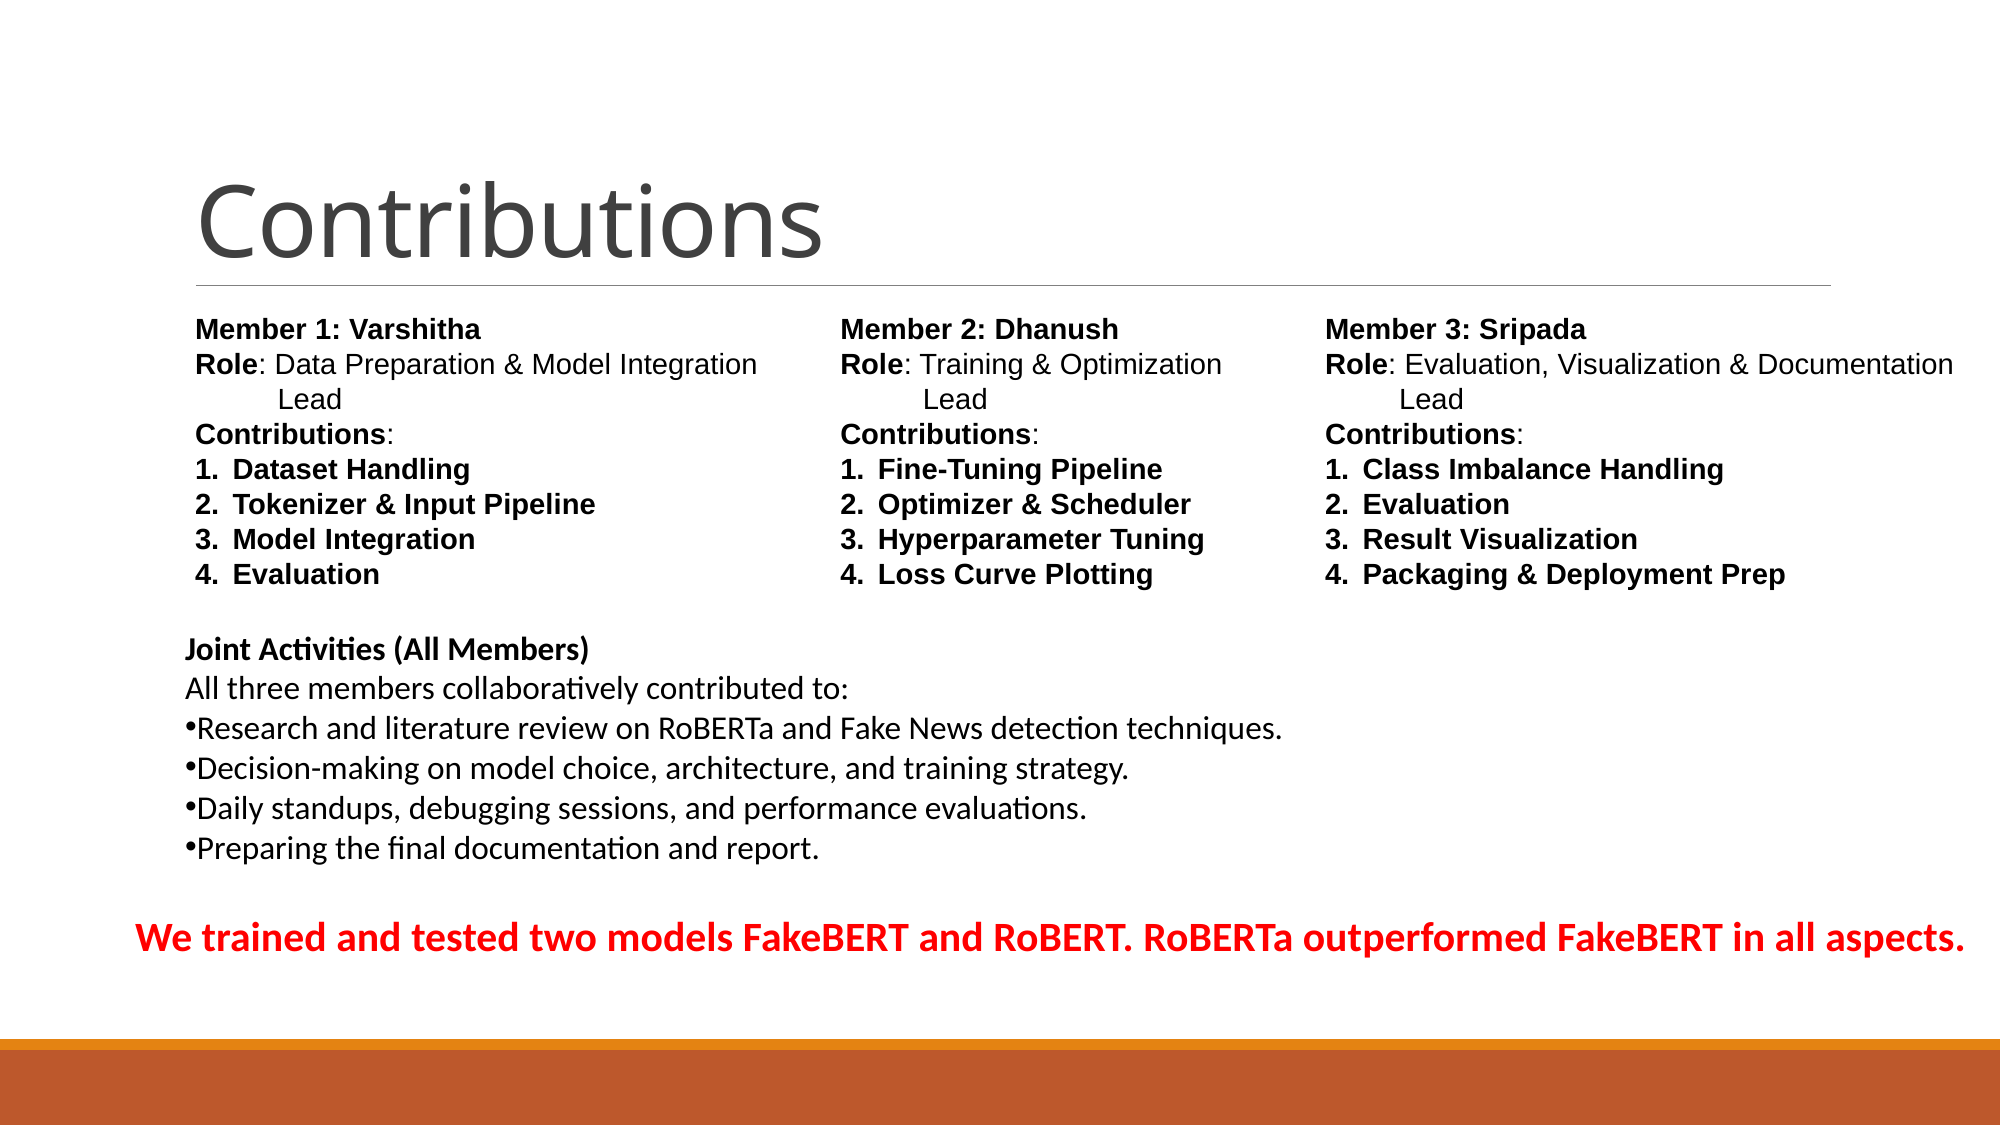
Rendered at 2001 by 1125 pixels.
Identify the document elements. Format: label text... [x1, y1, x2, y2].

text_box Member 2: Dhanush Role: Training & Optimization Lead Contributions: Fine-Tuning Pipeline Optimizer & Scheduler Hyperparameter Tuning Loss Curve Plotting [825, 302, 1247, 619]
title Contributions [180, 47, 1830, 286]
text_box Member 3: Sripada Role: Evaluation, Visualization & Documentation Lead Contributions: Class Imbalance Handling Evaluation Result Visualization Packaging & Deployment Prep [1309, 303, 1979, 633]
text_box We trained and tested two models FakeBERT and RoBERT. RoBERTa outperformed FakeBERT in all aspects. [120, 902, 2000, 968]
list Member 1: Varshitha Role: Data Preparation & Model Integration Lead Contributions: Dataset Handling Tokenizer & Input Pipeline Model Integration Evaluation [180, 169, 775, 619]
text_box Joint Activities (All Members) All three members collaboratively contributed to: Research and literature review on RoBERTa and Fake News detection techniques. Decision-making on model choice, architecture, and training strategy. Daily standups, debugging sessions, and performance evaluations. Preparing the final documentation and report. [170, 619, 1858, 919]
